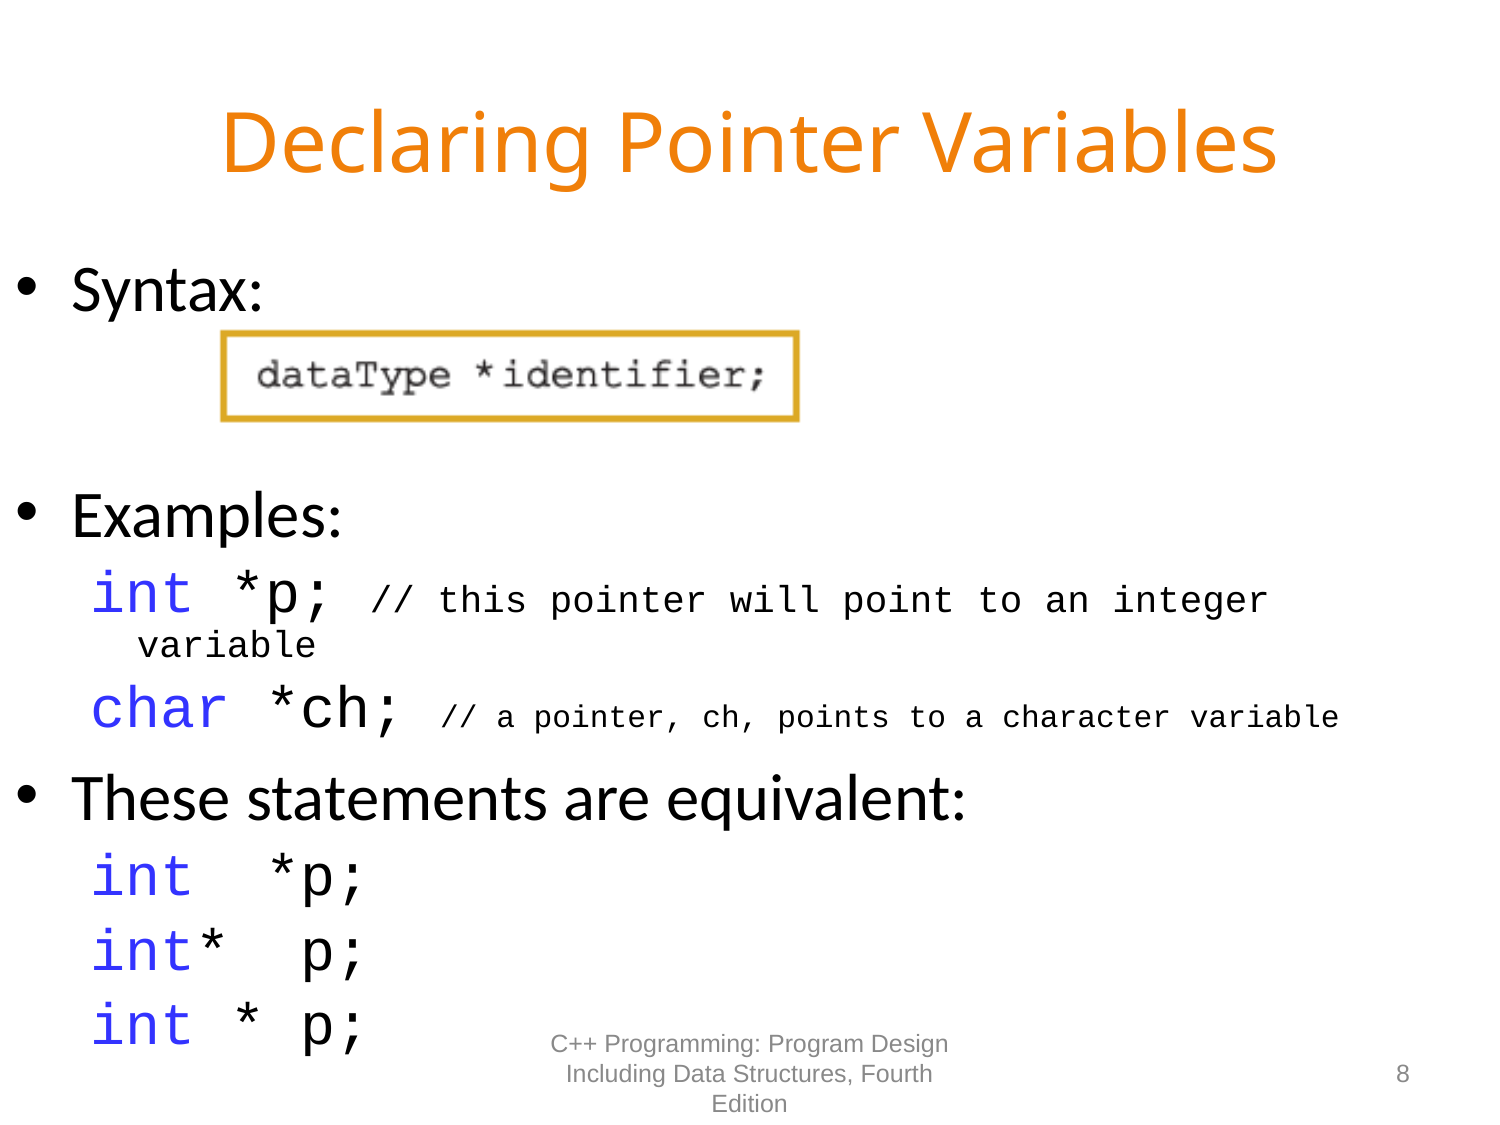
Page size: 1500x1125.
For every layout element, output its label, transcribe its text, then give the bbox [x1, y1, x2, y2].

footer C++ Programming: Program Design Including Data Structures, Fourth Edition [512, 1042, 988, 1103]
picture [212, 324, 805, 432]
list Syntax: Examples: int *p; // this pointer will point to an integer variable char *ch; // a pointer, ch, points to a character variable These statements are equivalent: int *p; int* p; int * p; [0, 237, 1476, 1006]
title Declaring Pointer Variables [74, 44, 1426, 233]
slide_number 8 [1074, 1042, 1425, 1103]
